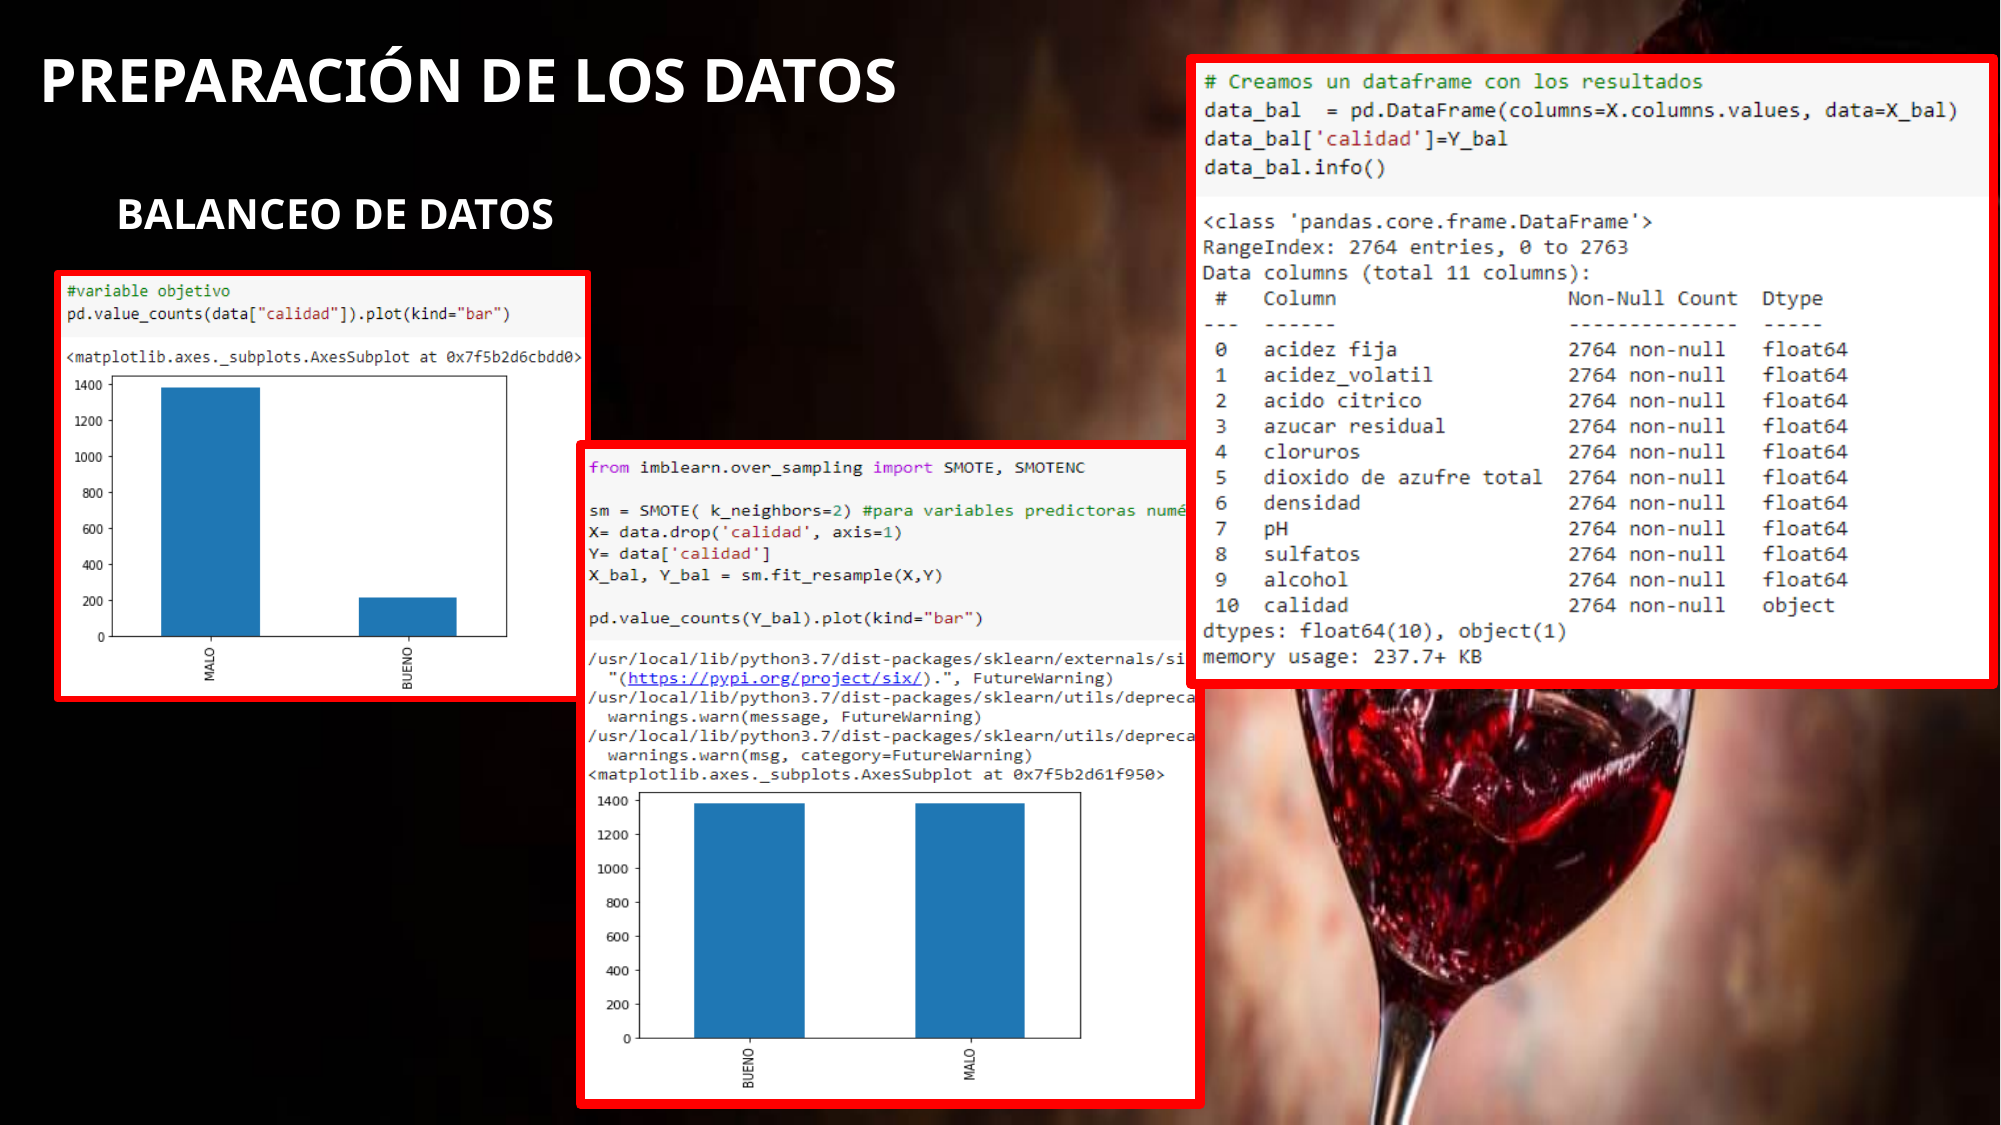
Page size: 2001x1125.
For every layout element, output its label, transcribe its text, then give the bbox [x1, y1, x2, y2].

title Preparación de los datos [25, 22, 979, 144]
text_box Balanceo de datos [101, 155, 585, 270]
picture [0, 0, 2001, 1125]
